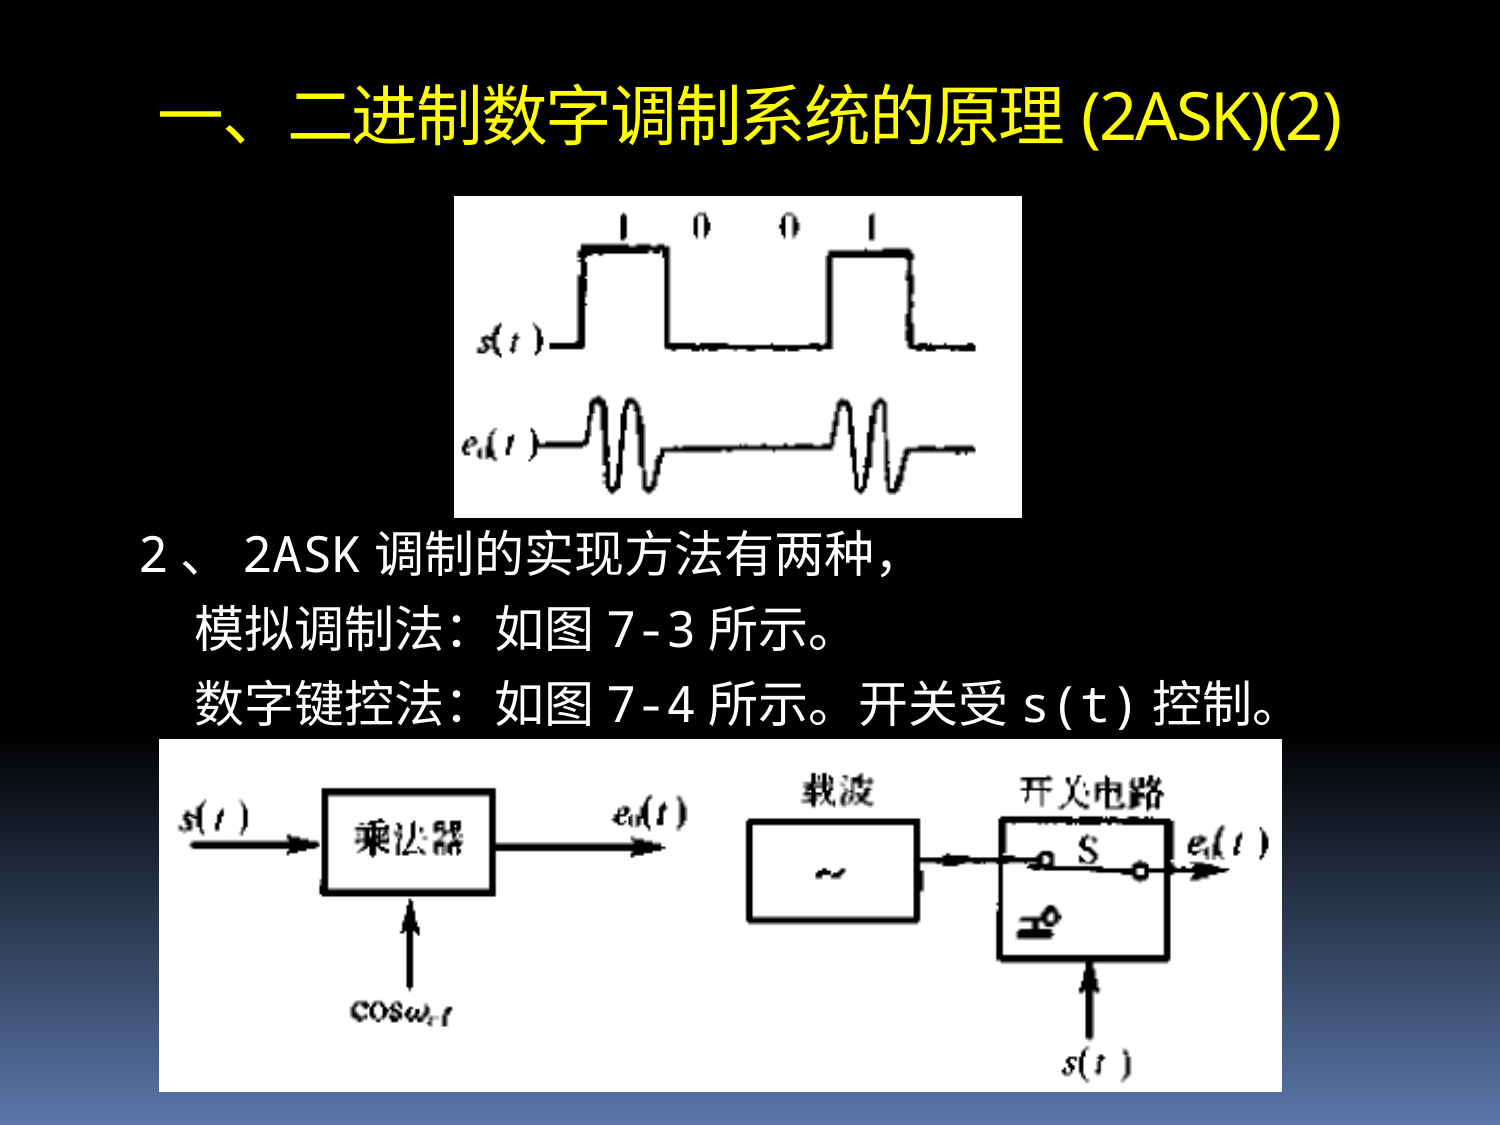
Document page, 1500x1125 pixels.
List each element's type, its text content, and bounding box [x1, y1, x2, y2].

picture [158, 739, 1282, 1093]
picture [454, 195, 1022, 519]
title 一、二进制数字调制系统的原理(2ASK)(2) [88, 66, 1412, 269]
list 2、2ASK调制的实现方法有两种， 模拟调制法：如图7-3所示。 数字键控法：如图7-4所示。开关受s(t)控制。 [112, 515, 1412, 1125]
